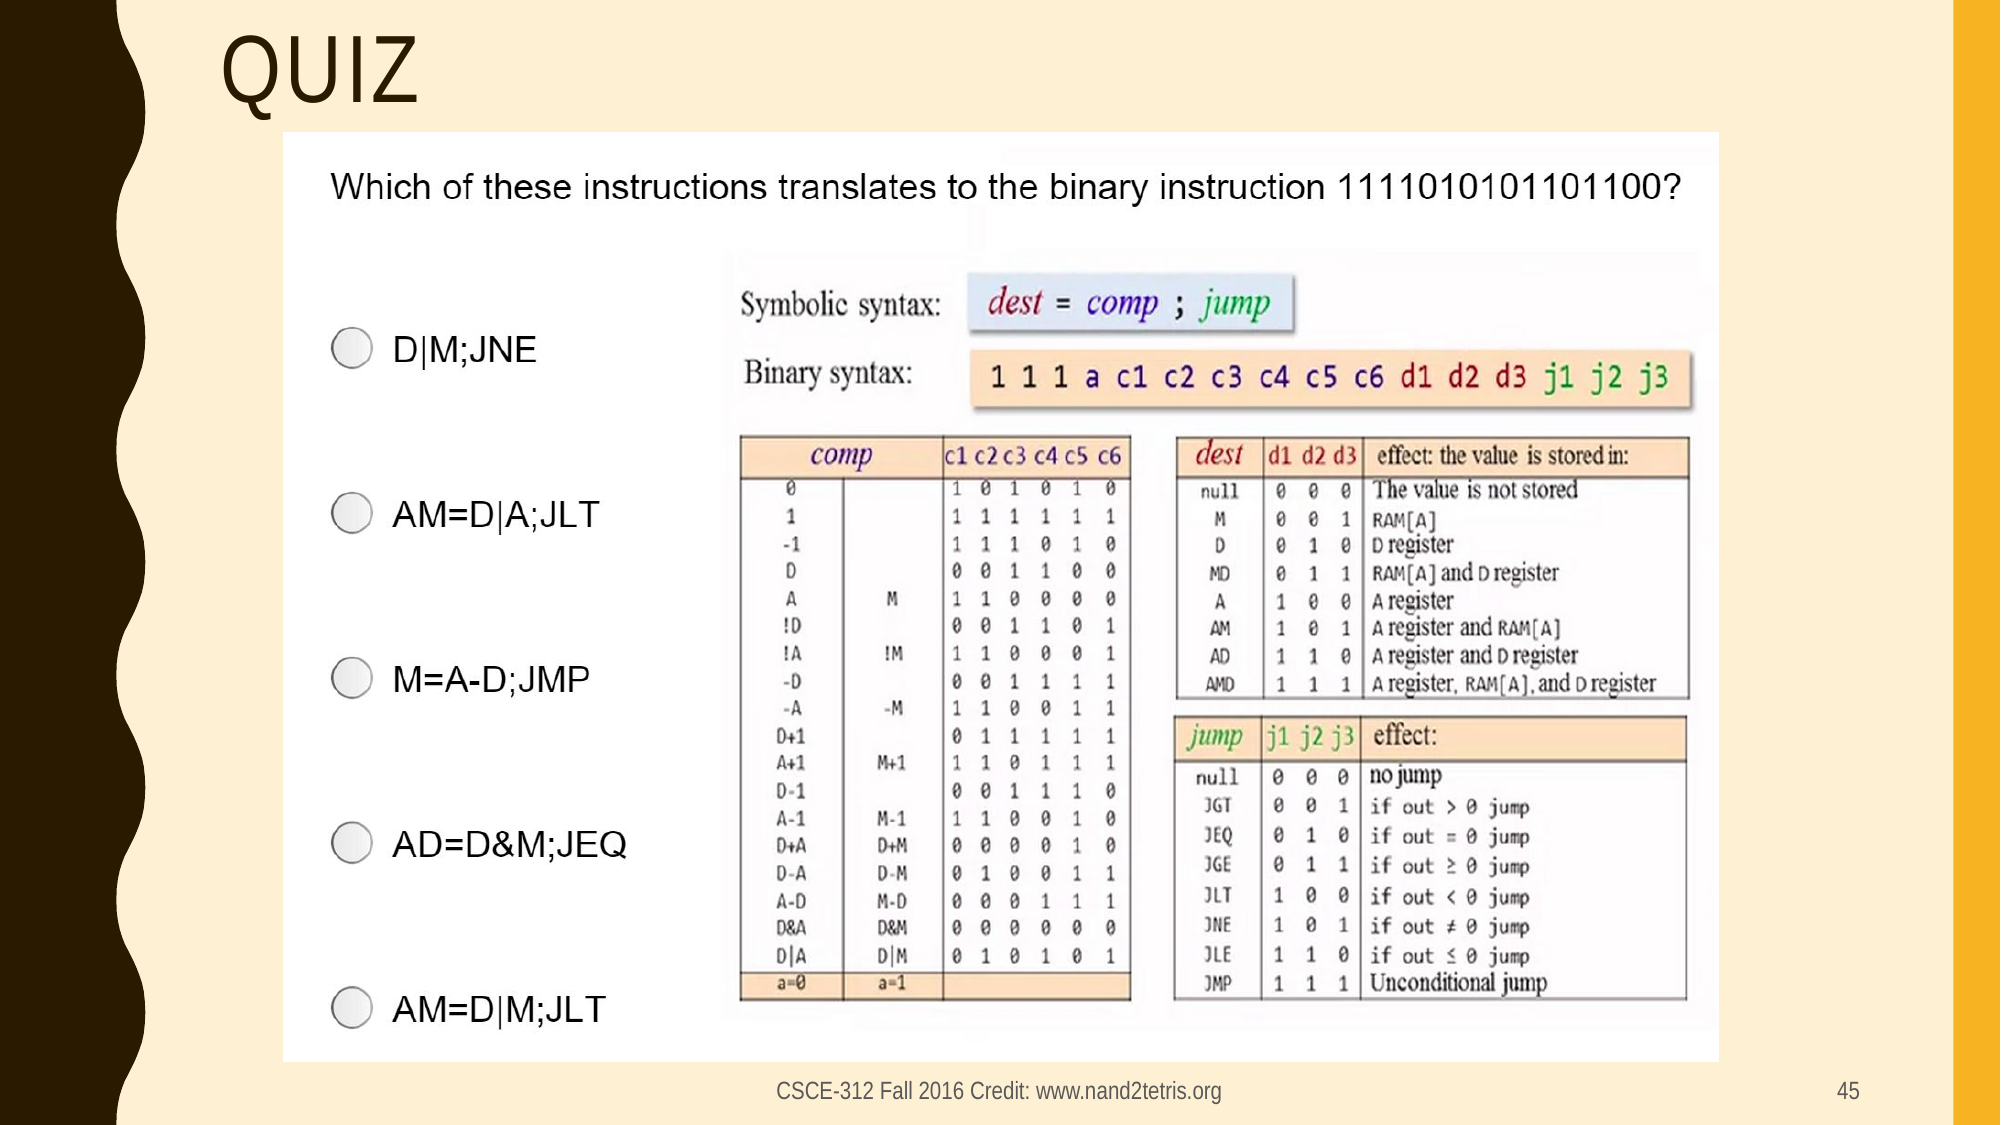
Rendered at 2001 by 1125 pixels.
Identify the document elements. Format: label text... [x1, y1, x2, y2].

title Quiz [205, 11, 1942, 132]
footer CSCE-312 Fall 2016 Credit: www.nand2tetris.org [662, 1062, 1338, 1119]
picture [283, 132, 1719, 1062]
slide_number 45 [1412, 1061, 1875, 1119]
